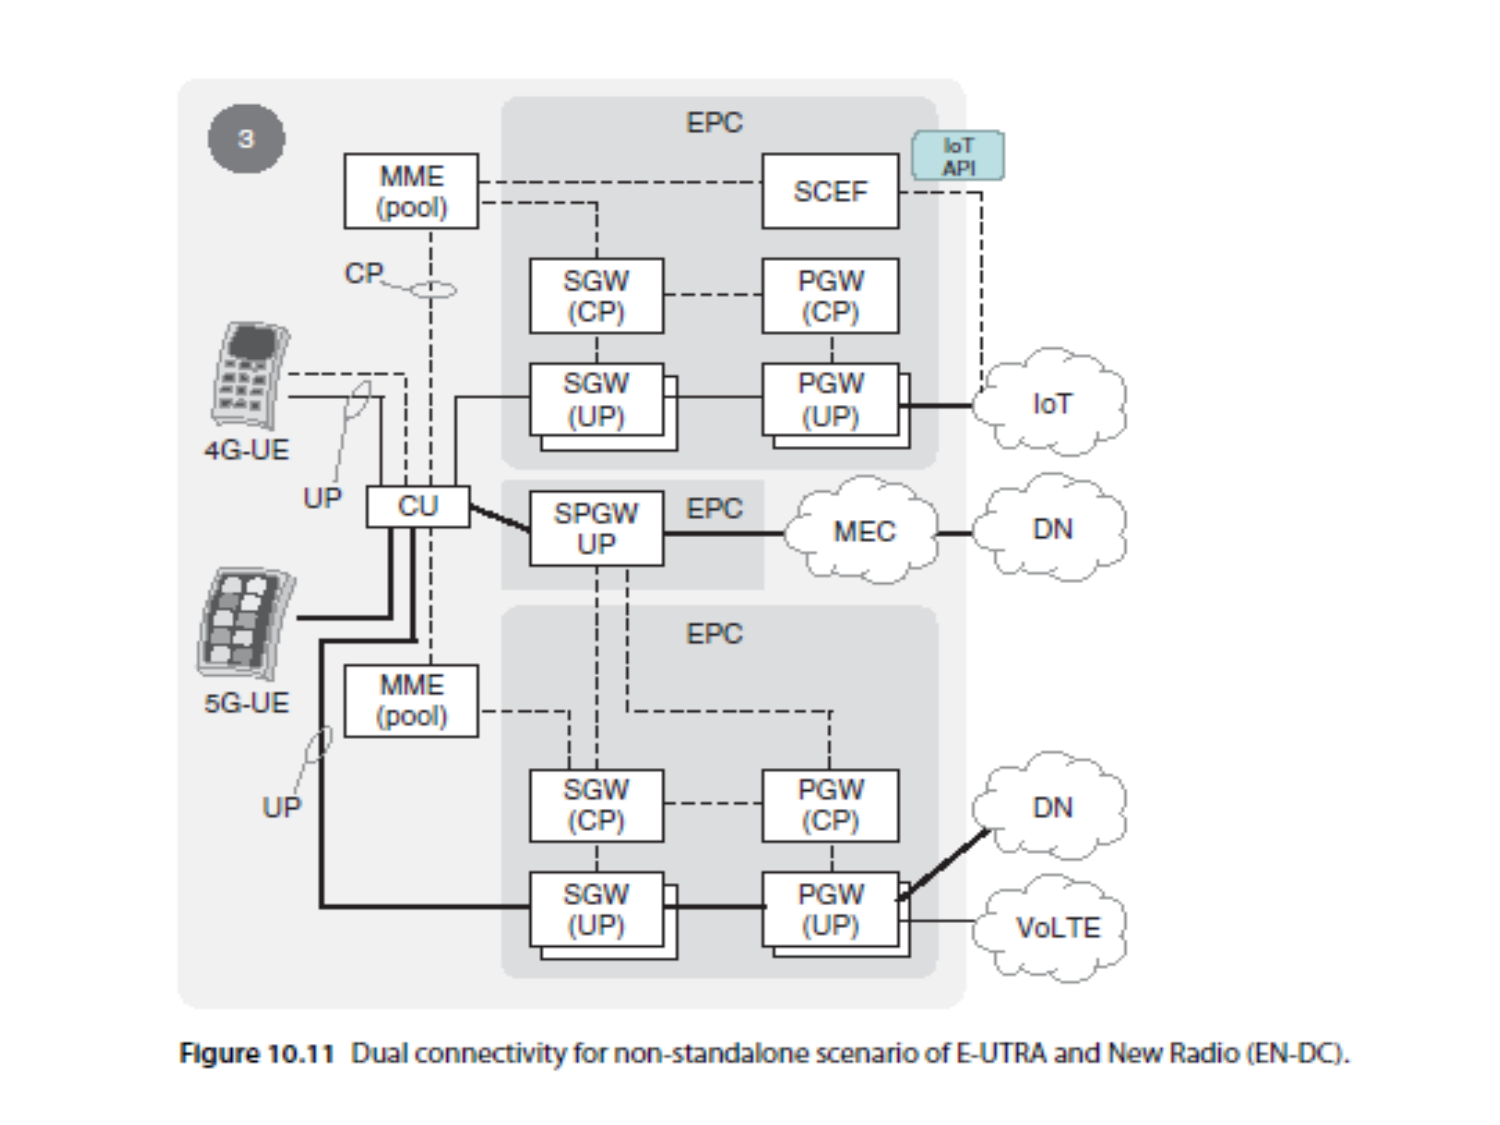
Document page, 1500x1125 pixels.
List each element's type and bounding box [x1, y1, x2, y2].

picture [137, 59, 1363, 1084]
